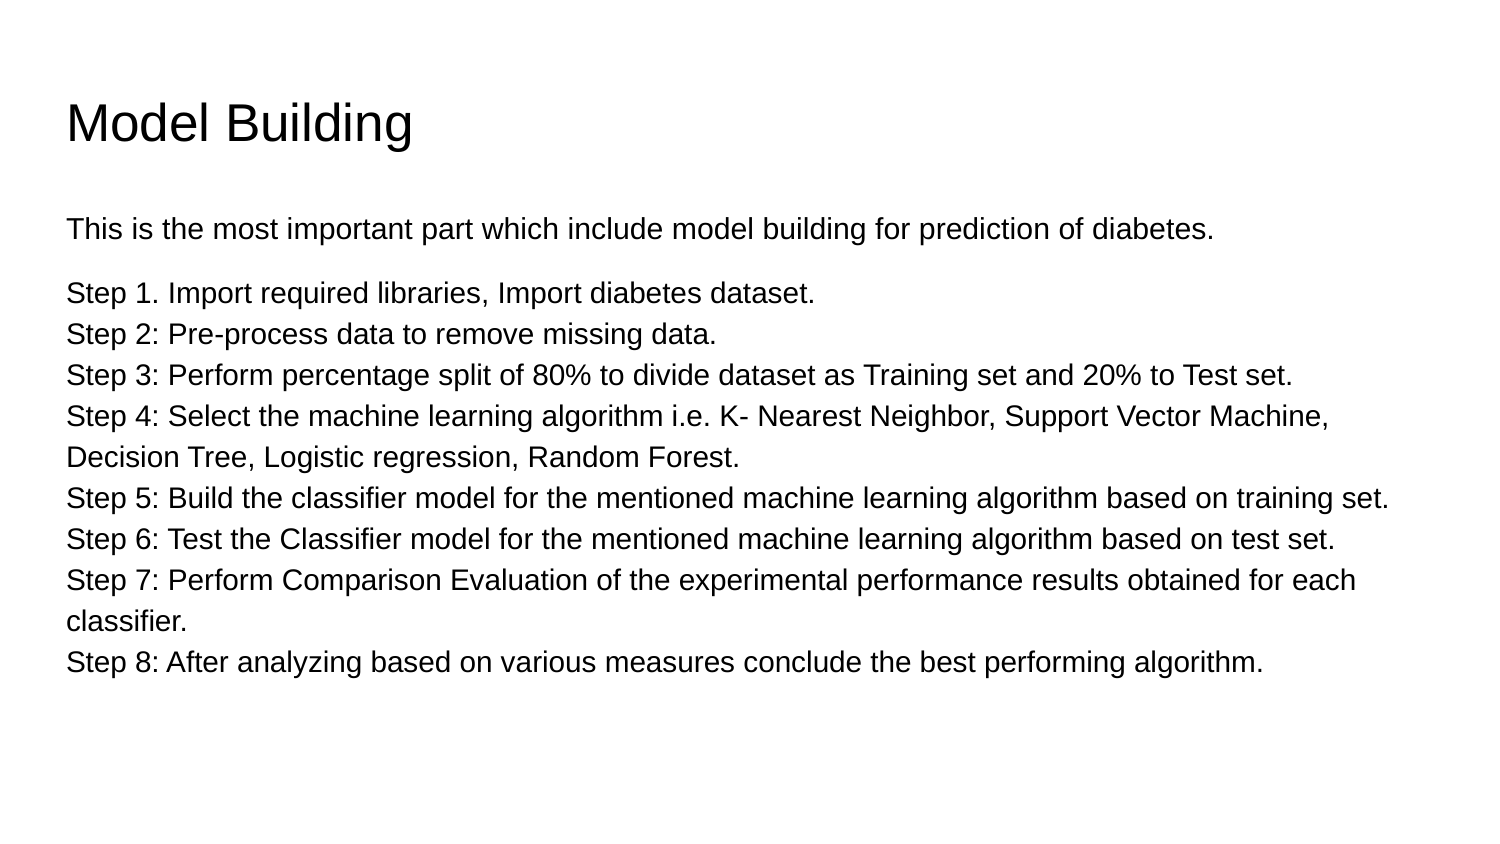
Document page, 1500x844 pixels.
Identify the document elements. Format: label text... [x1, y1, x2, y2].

list This is the most important part which include model building for prediction of diabetes. Step 1. Import required libraries, Import diabetes dataset. Step 2: Pre-process data to remove missing data. Step 3: Perform percentage split of 80% to divide dataset as Training set and 20% to Test set. Step 4: Select the machine learning algorithm i.e. K- Nearest Neighbor, Support Vector Machine, Decision Tree, Logistic regression, Random Forest. Step 5: Build the classifier model for the mentioned machine learning algorithm based on training set. Step 6: Test the Classifier model for the mentioned machine learning algorithm based on test set. Step 7: Perform Comparison Evaluation of the experimental performance results obtained for each classifier. Step 8: After analyzing based on various measures conclude the best performing algorithm. [51, 189, 1449, 750]
title Model Building [51, 72, 1449, 167]
